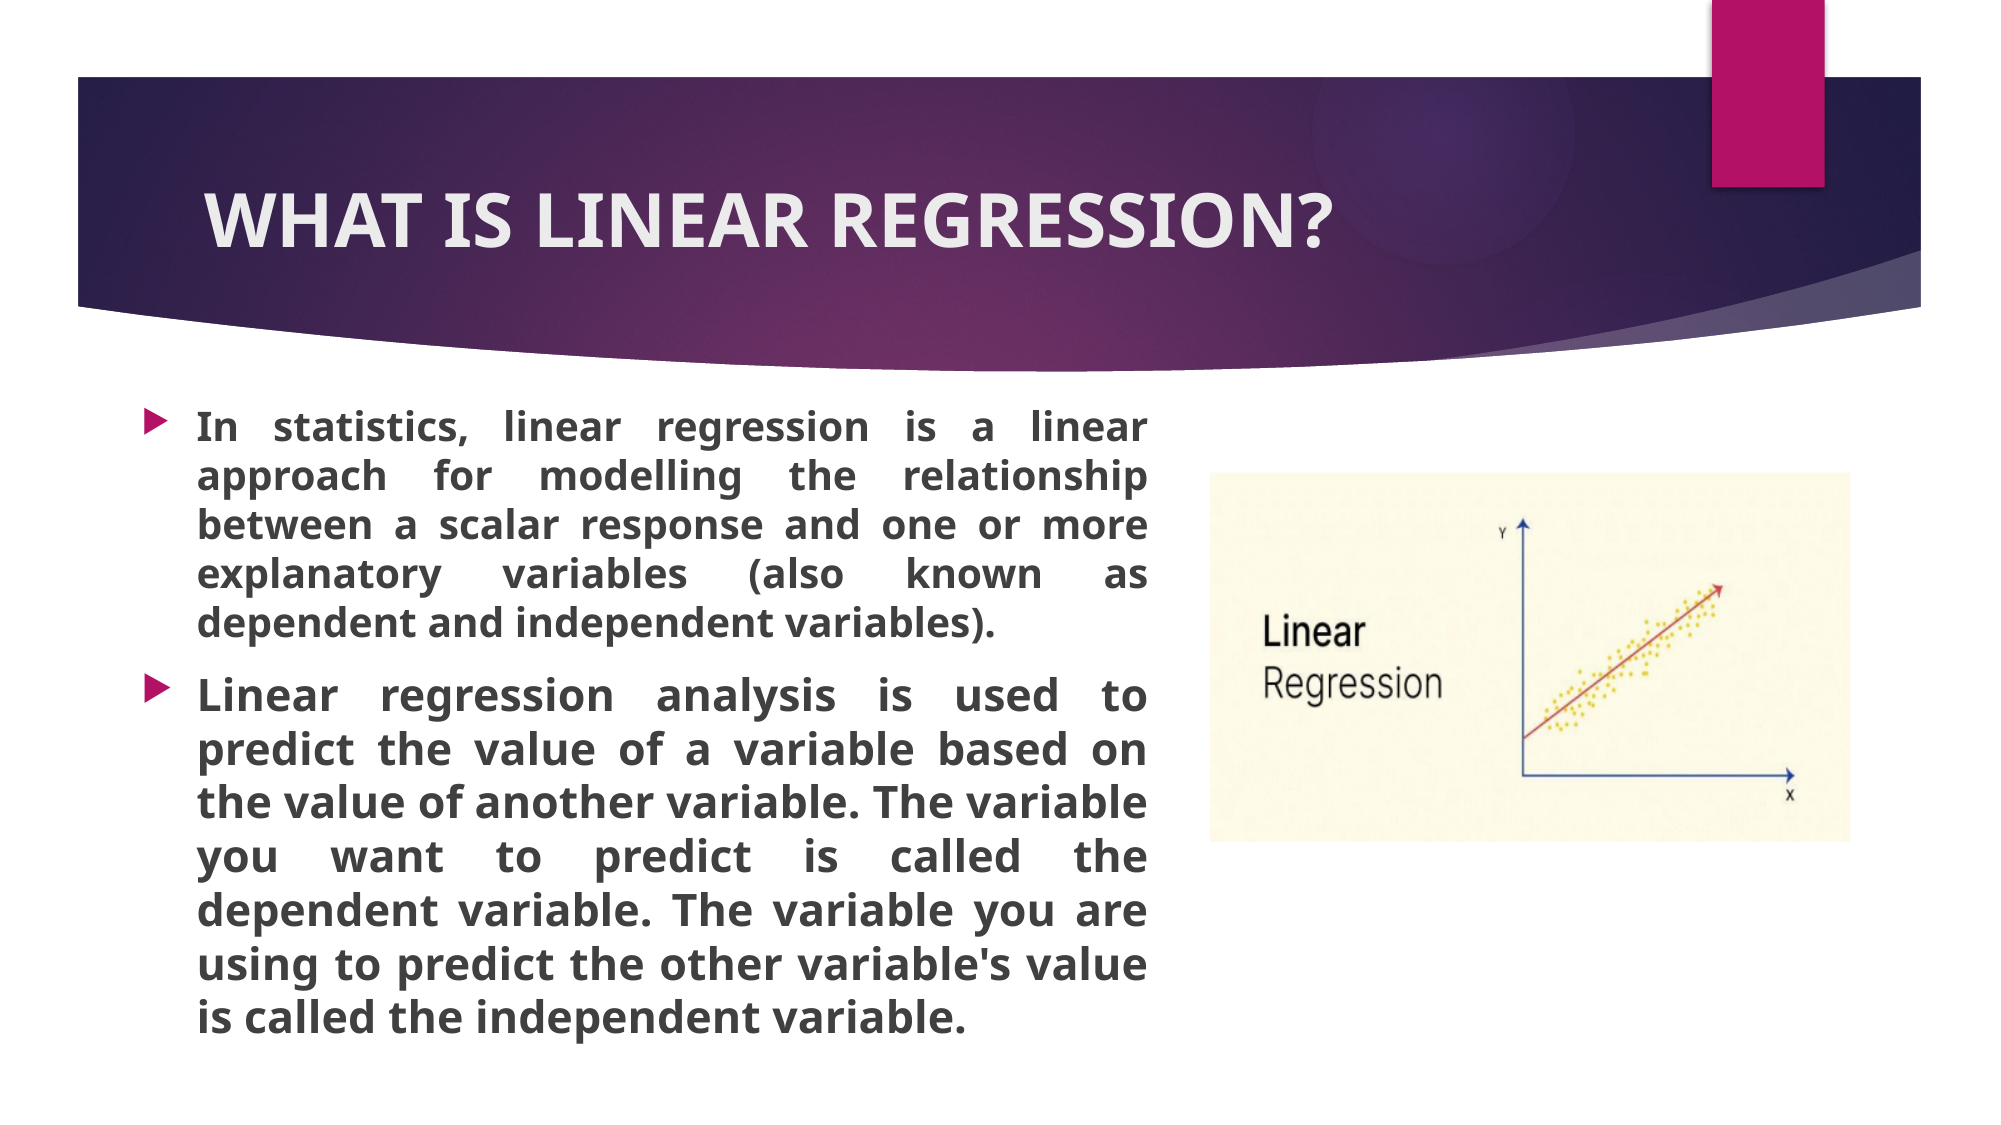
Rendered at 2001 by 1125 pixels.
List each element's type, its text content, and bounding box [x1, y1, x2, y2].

picture [1210, 469, 1859, 842]
list In statistics, linear regression is a linear approach for modelling the relationship between a scalar response and one or more explanatory variables (also known as dependent and independent variables). Linear regression analysis is used to predict the value of a variable based on the value of another variable. The variable you want to predict is called the dependent variable. The variable you are using to predict the other variable's value is called the independent variable. [126, 393, 1165, 1052]
title WHAT IS LINEAR REGRESSION? [189, 159, 1627, 276]
